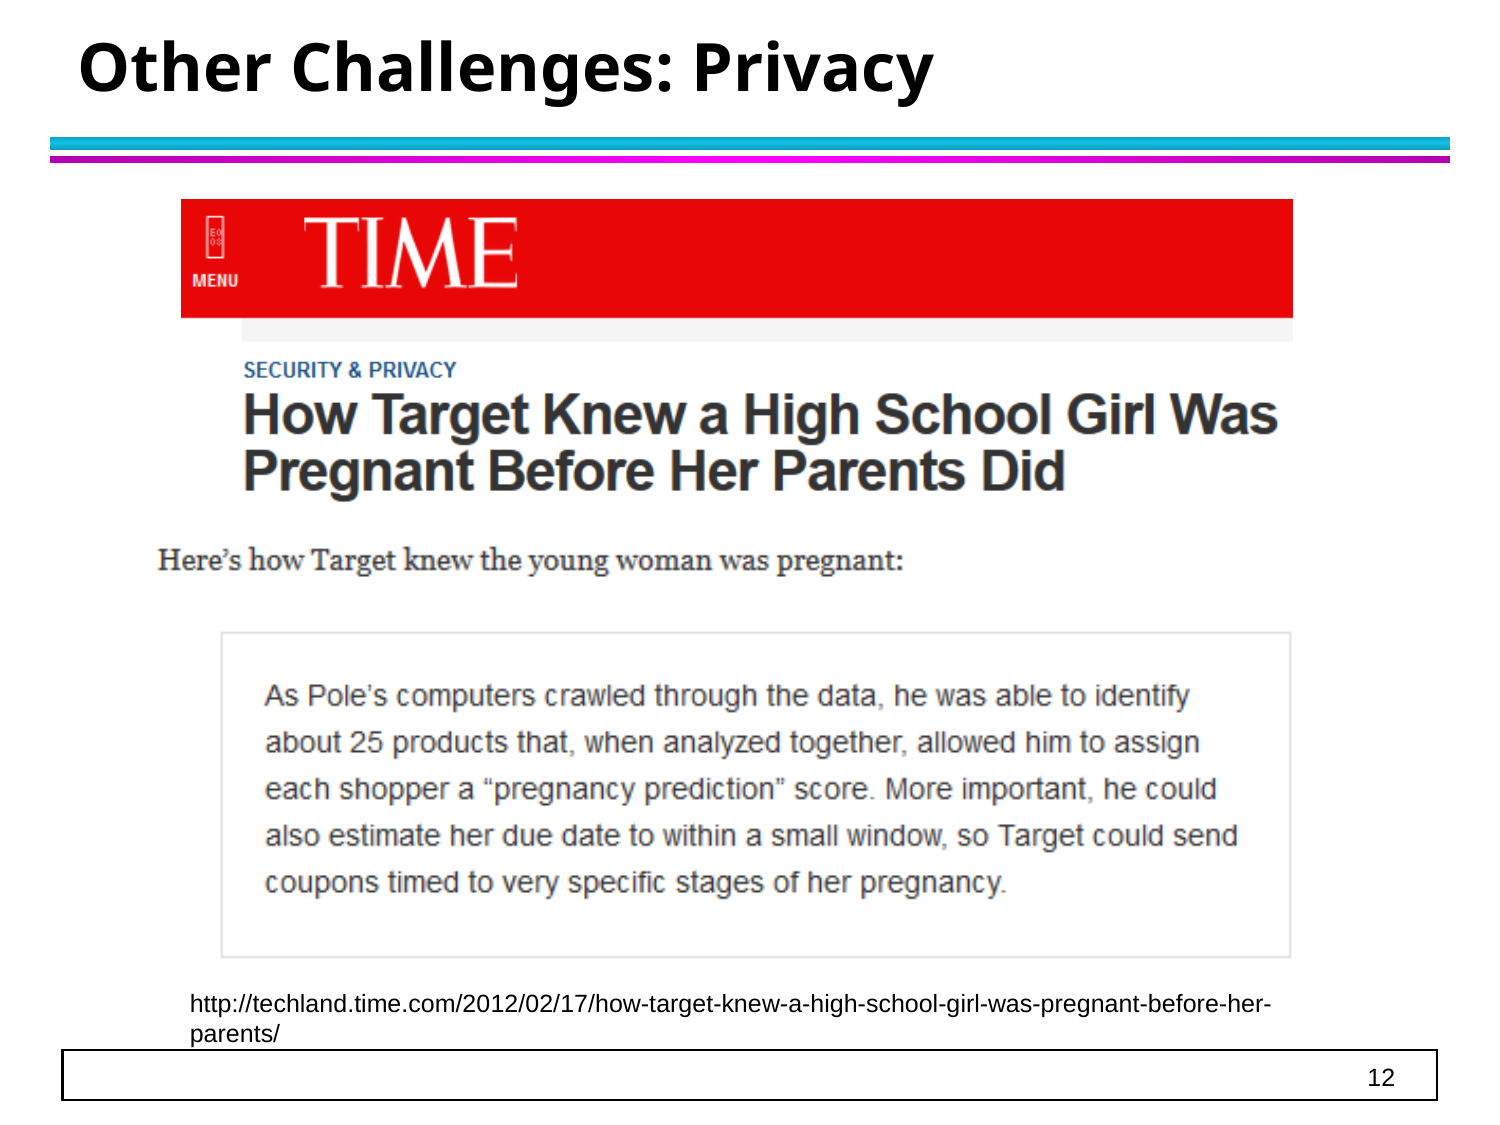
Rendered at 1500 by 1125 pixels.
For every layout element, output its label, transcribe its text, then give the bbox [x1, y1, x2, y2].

text_box http://techland.time.com/2012/02/17/how-target-knew-a-high-school-girl-was-pregnant-before-her-parents/ [174, 987, 1330, 1055]
picture [181, 199, 1293, 505]
picture [144, 524, 1330, 980]
title Other Challenges: Privacy [62, 24, 1421, 113]
